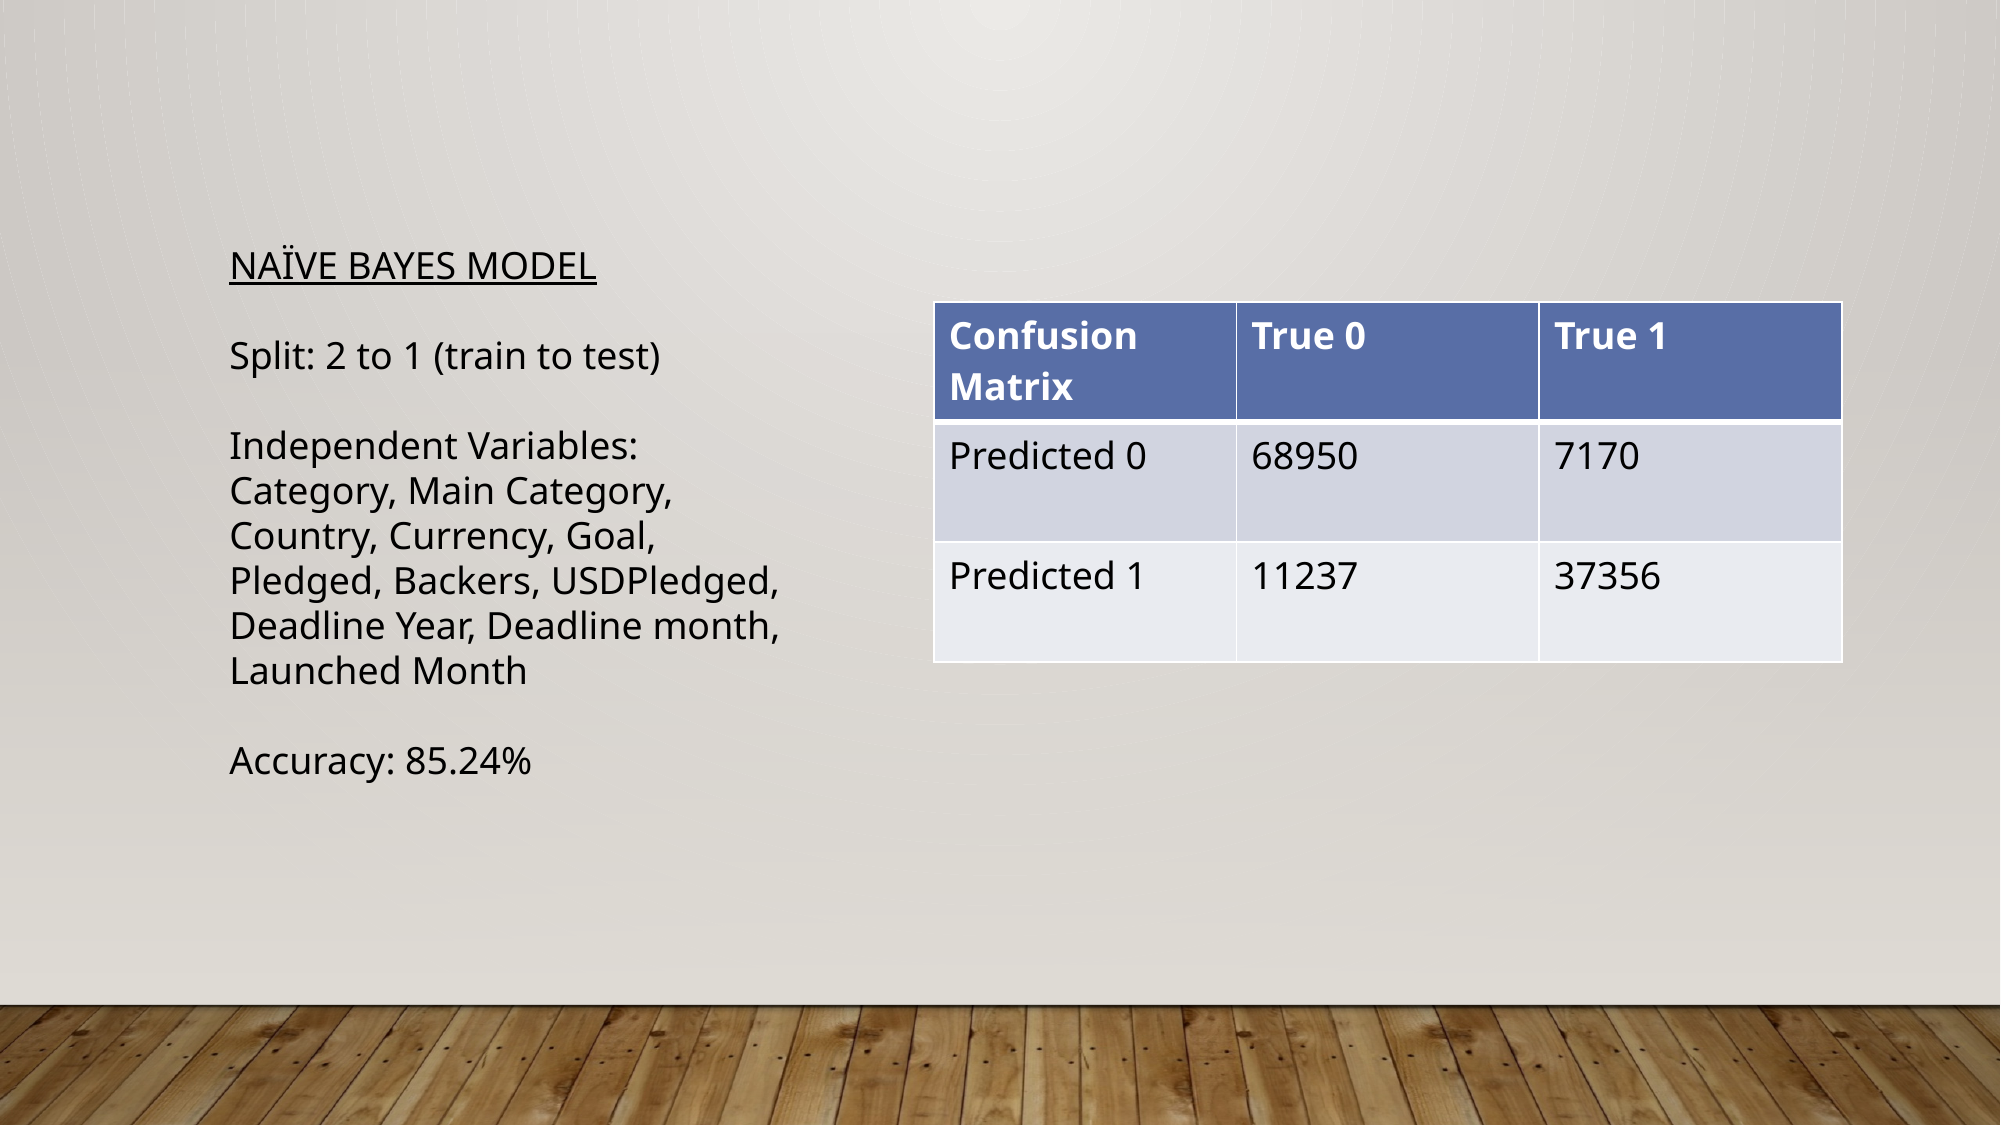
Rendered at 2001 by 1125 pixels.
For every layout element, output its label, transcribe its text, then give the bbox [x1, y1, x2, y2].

picture [0, 1005, 2000, 1125]
table_header True 0 [1237, 303, 1538, 419]
table_cell 37356 [1540, 543, 1841, 661]
table_cell Predicted 1 [935, 543, 1236, 661]
table_cell Predicted 0 [935, 425, 1236, 541]
text_box ​NAÏVE BAYES MODEL ​ Split: 2 to 1 (train to test)​ ​ Independent Variables:​ Category, Main Category, Country, Currency, Goal, Pledged, Backers, USDPledged, Deadline Year, Deadline month, Launched Month​ ​ Accuracy: 85.24% ​ ​ [214, 234, 811, 880]
table_cell 7170 [1540, 425, 1841, 541]
table_header Confusion Matrix [935, 303, 1236, 419]
table_header True 1 [1540, 303, 1841, 419]
table_cell 68950 [1237, 425, 1538, 541]
table_cell 11237 [1237, 543, 1538, 661]
